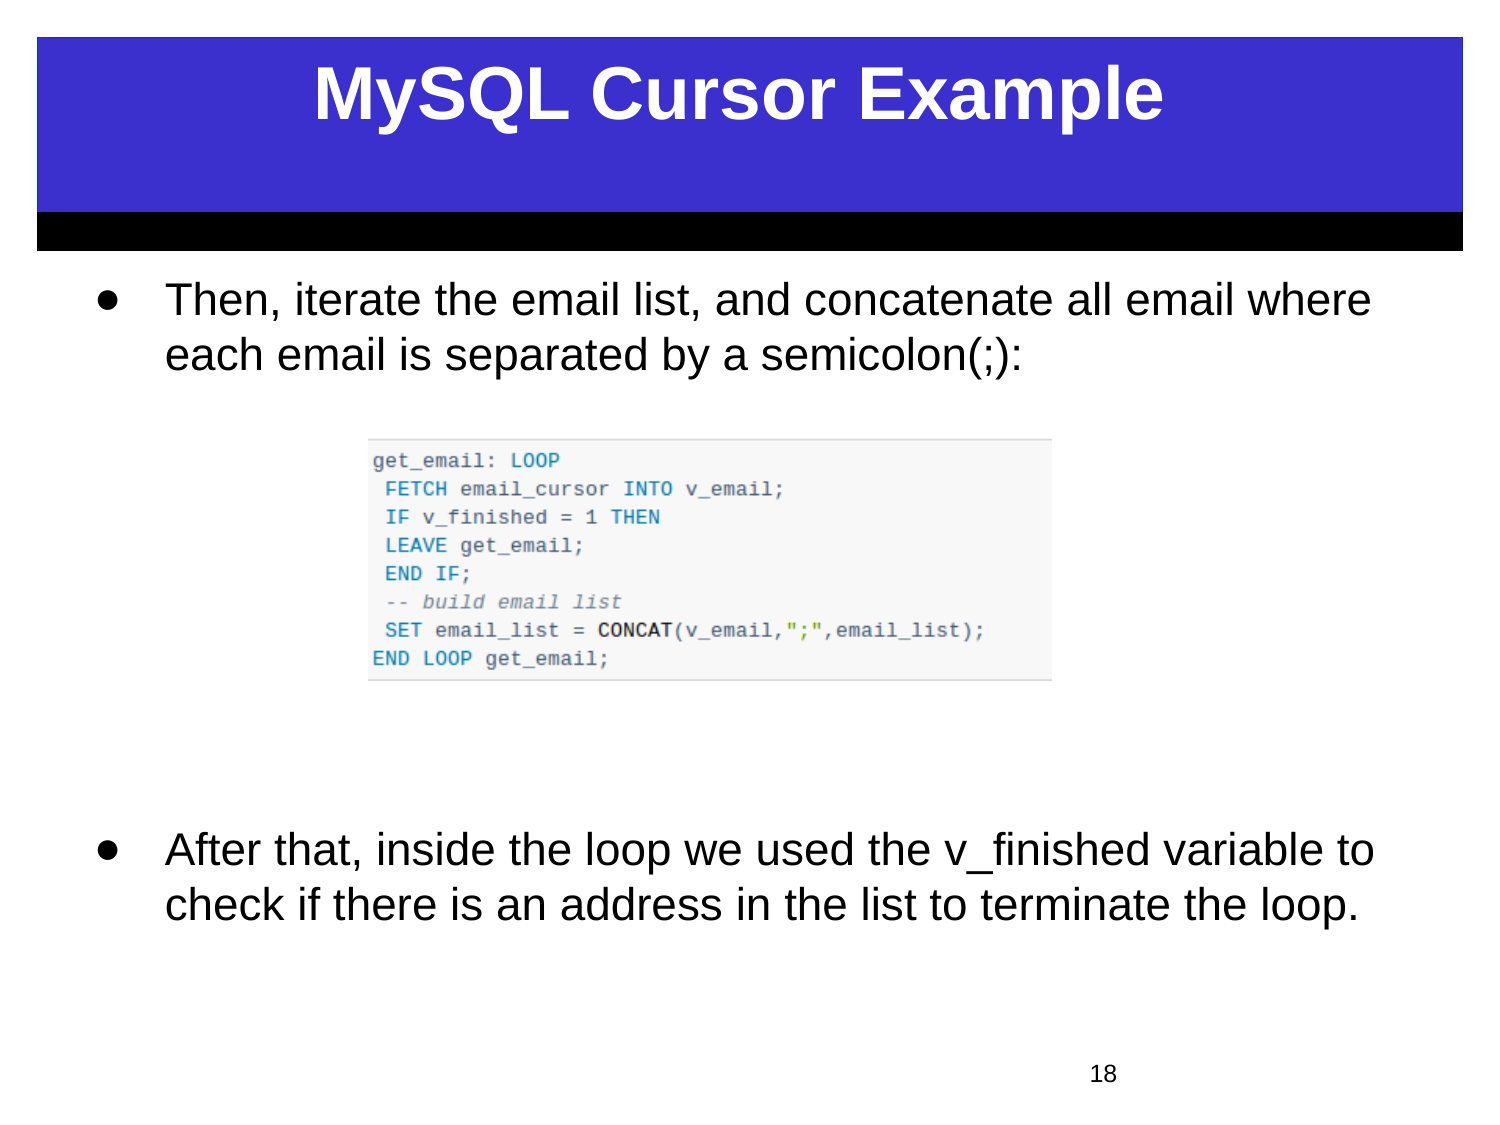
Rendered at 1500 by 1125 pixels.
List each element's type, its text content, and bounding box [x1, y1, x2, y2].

text_box MySQL Cursor Example [50, 37, 1450, 213]
picture [368, 436, 1052, 681]
text_box [1074, 1042, 1425, 1103]
text_box Then, iterate the email list, and concatenate all email where each email is separated by a semicolon(;): After that, inside the loop we used the v_finished variable to check if there is an address in the list to terminate the loop. [75, 262, 1425, 1043]
